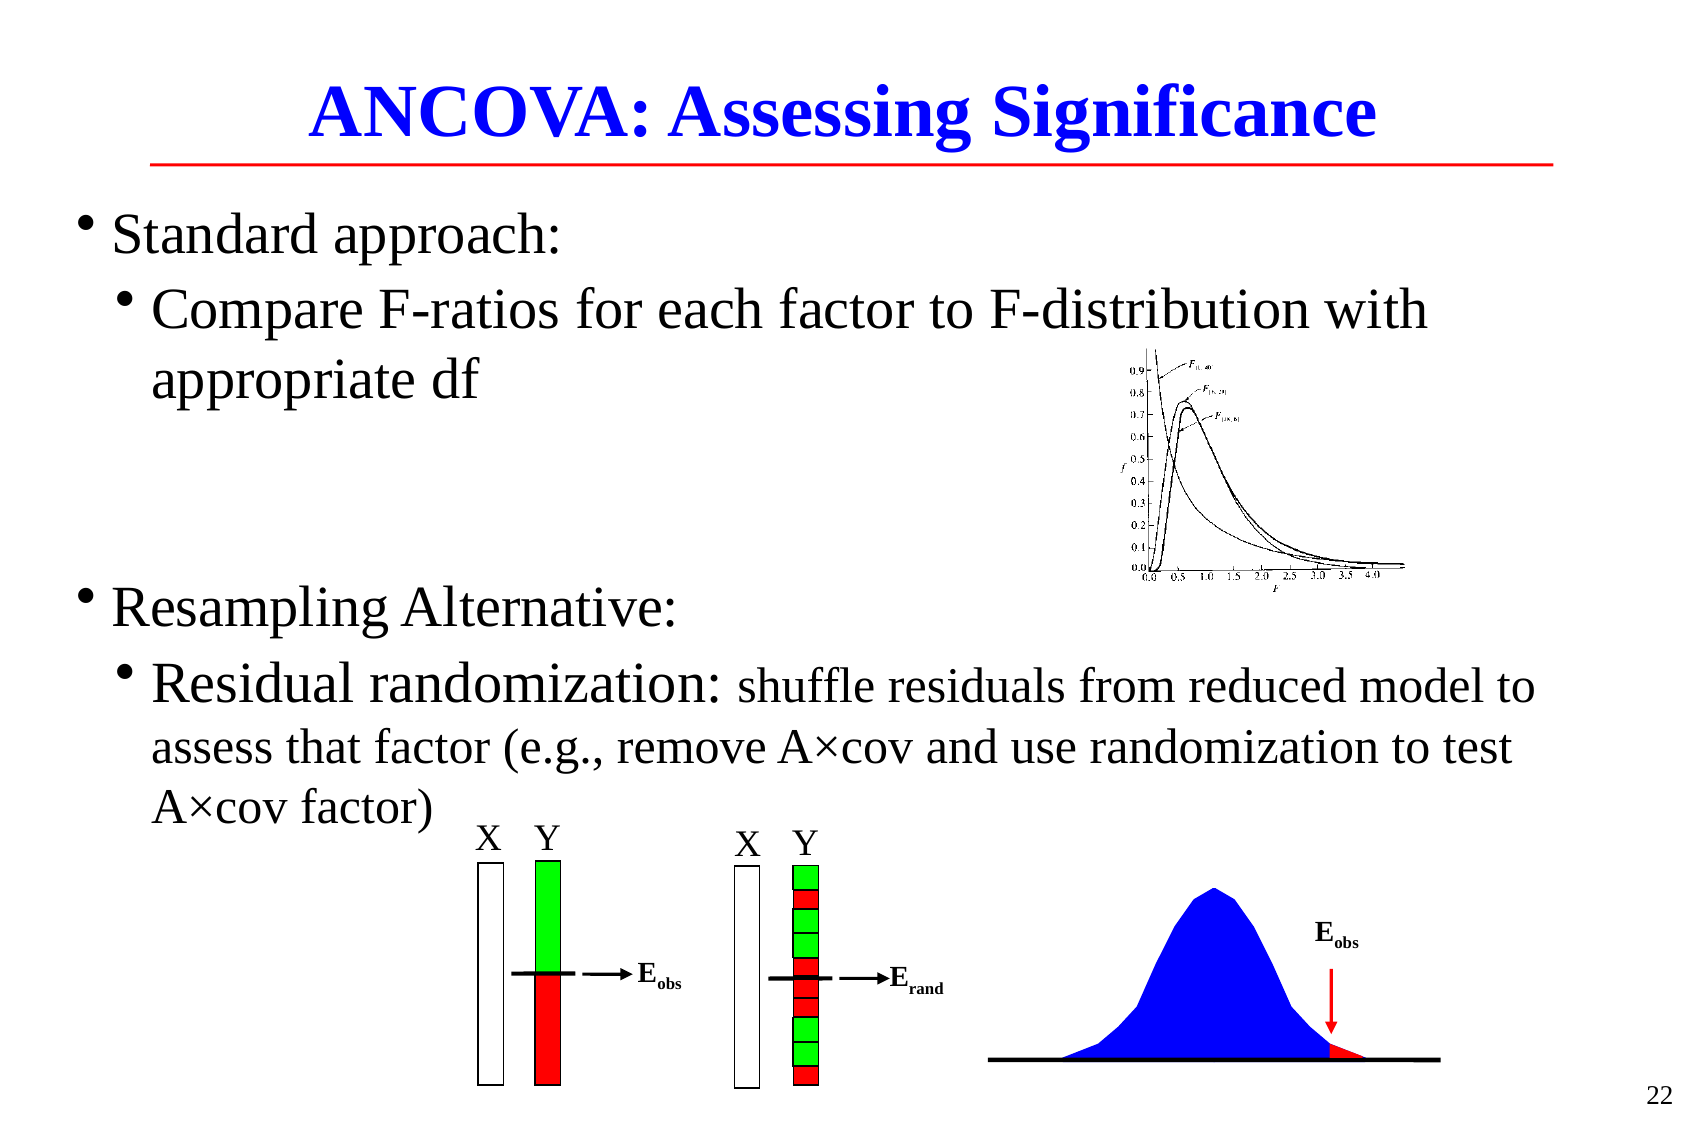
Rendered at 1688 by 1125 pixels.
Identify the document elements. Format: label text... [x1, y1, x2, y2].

text_box Standard approach: Compare F-ratios for each factor to F-distribution with appropriate df Resampling Alternative: Residual randomization: shuffle residuals from reduced model to assess that factor (e.g., remove A×cov and use randomization to test A×cov factor) [61, 187, 1619, 918]
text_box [459, 805, 699, 1086]
title ANCOVA: Assessing Significance [126, 12, 1561, 187]
picture [1101, 346, 1421, 599]
slide_number 22 [1336, 1057, 1688, 1125]
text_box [987, 889, 1441, 1061]
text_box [718, 810, 962, 1089]
